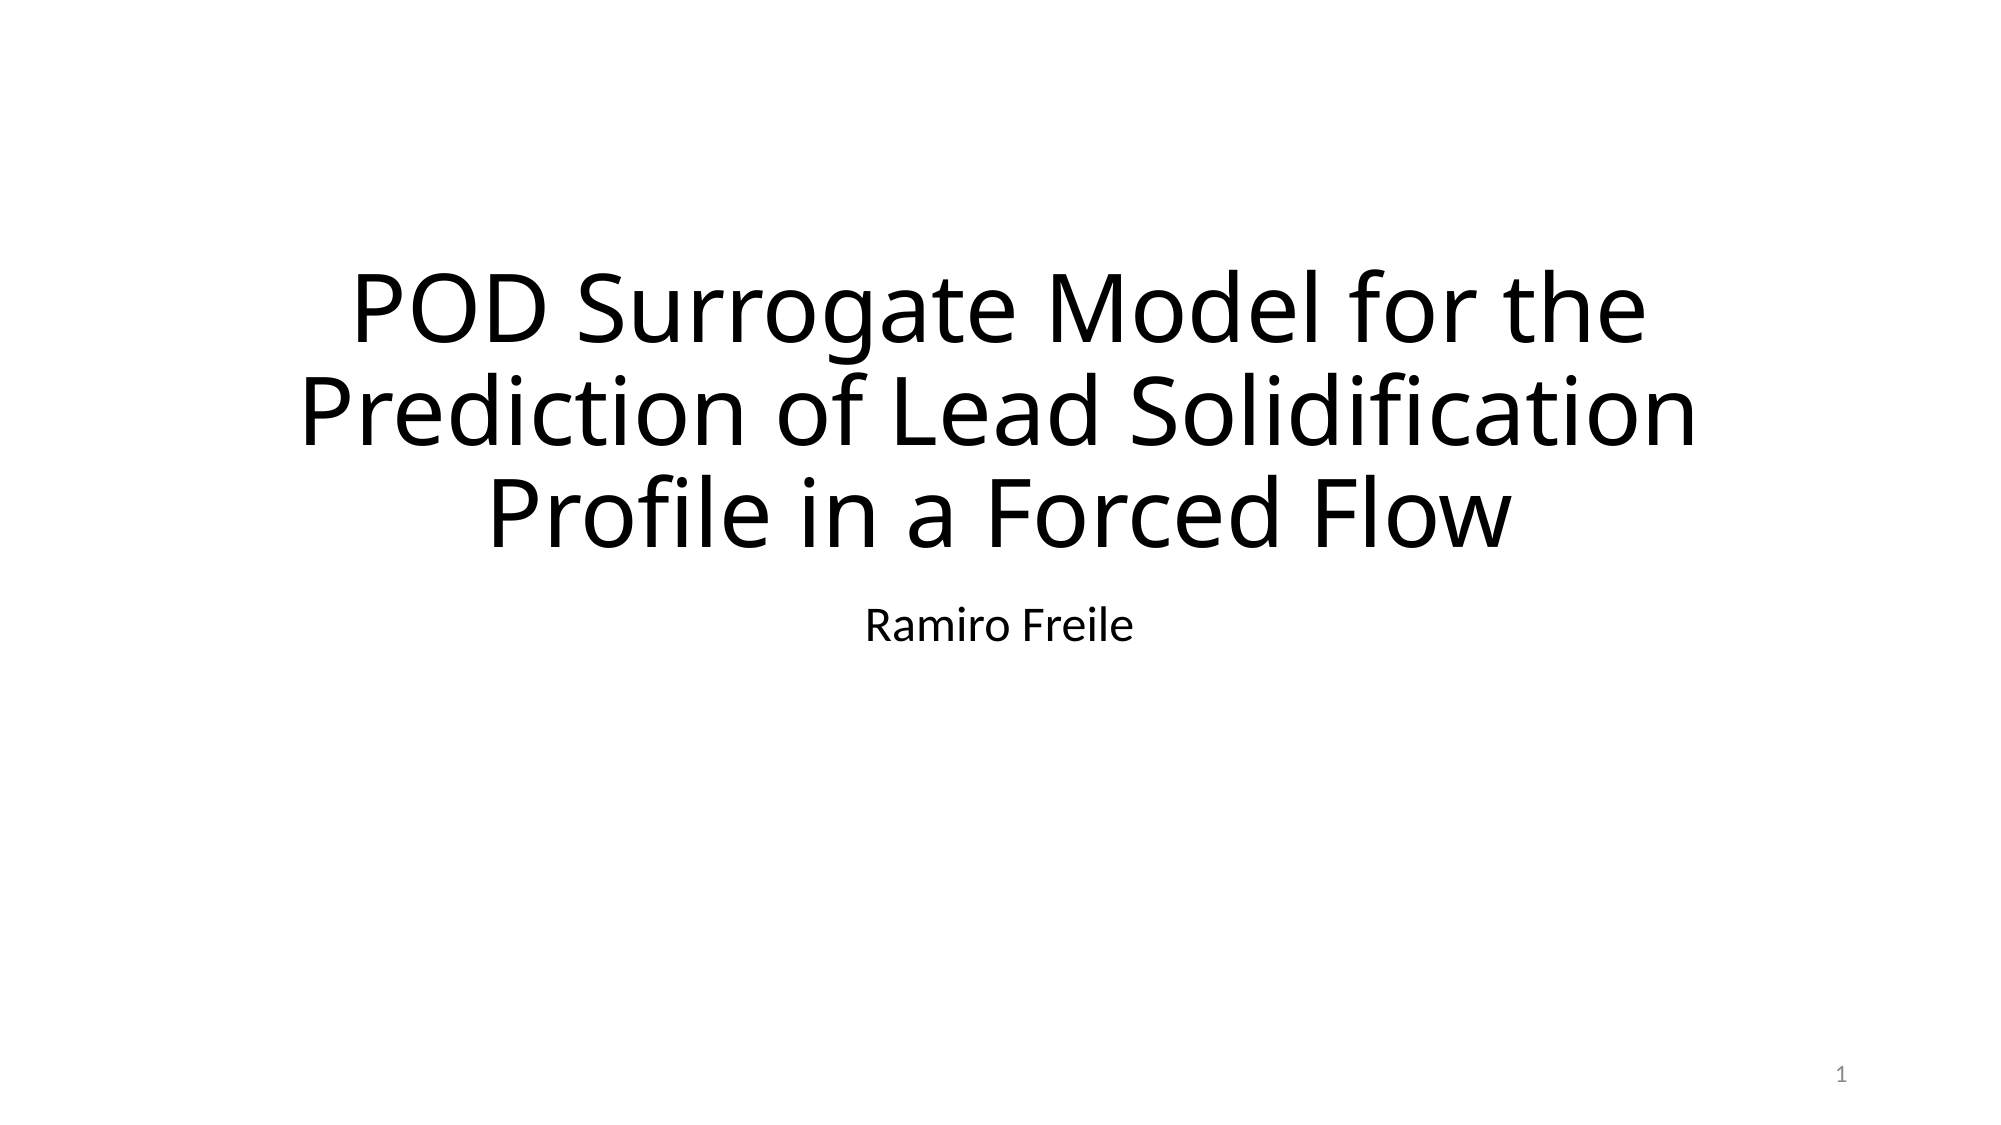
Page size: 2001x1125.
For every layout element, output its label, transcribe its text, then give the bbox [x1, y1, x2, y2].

slide_number 1 [1412, 1042, 1863, 1103]
subtitle Ramiro Freile [249, 590, 1750, 863]
title POD Surrogate Model for the Prediction of Lead Solidification Profile in a Forced Flow [249, 184, 1750, 576]
